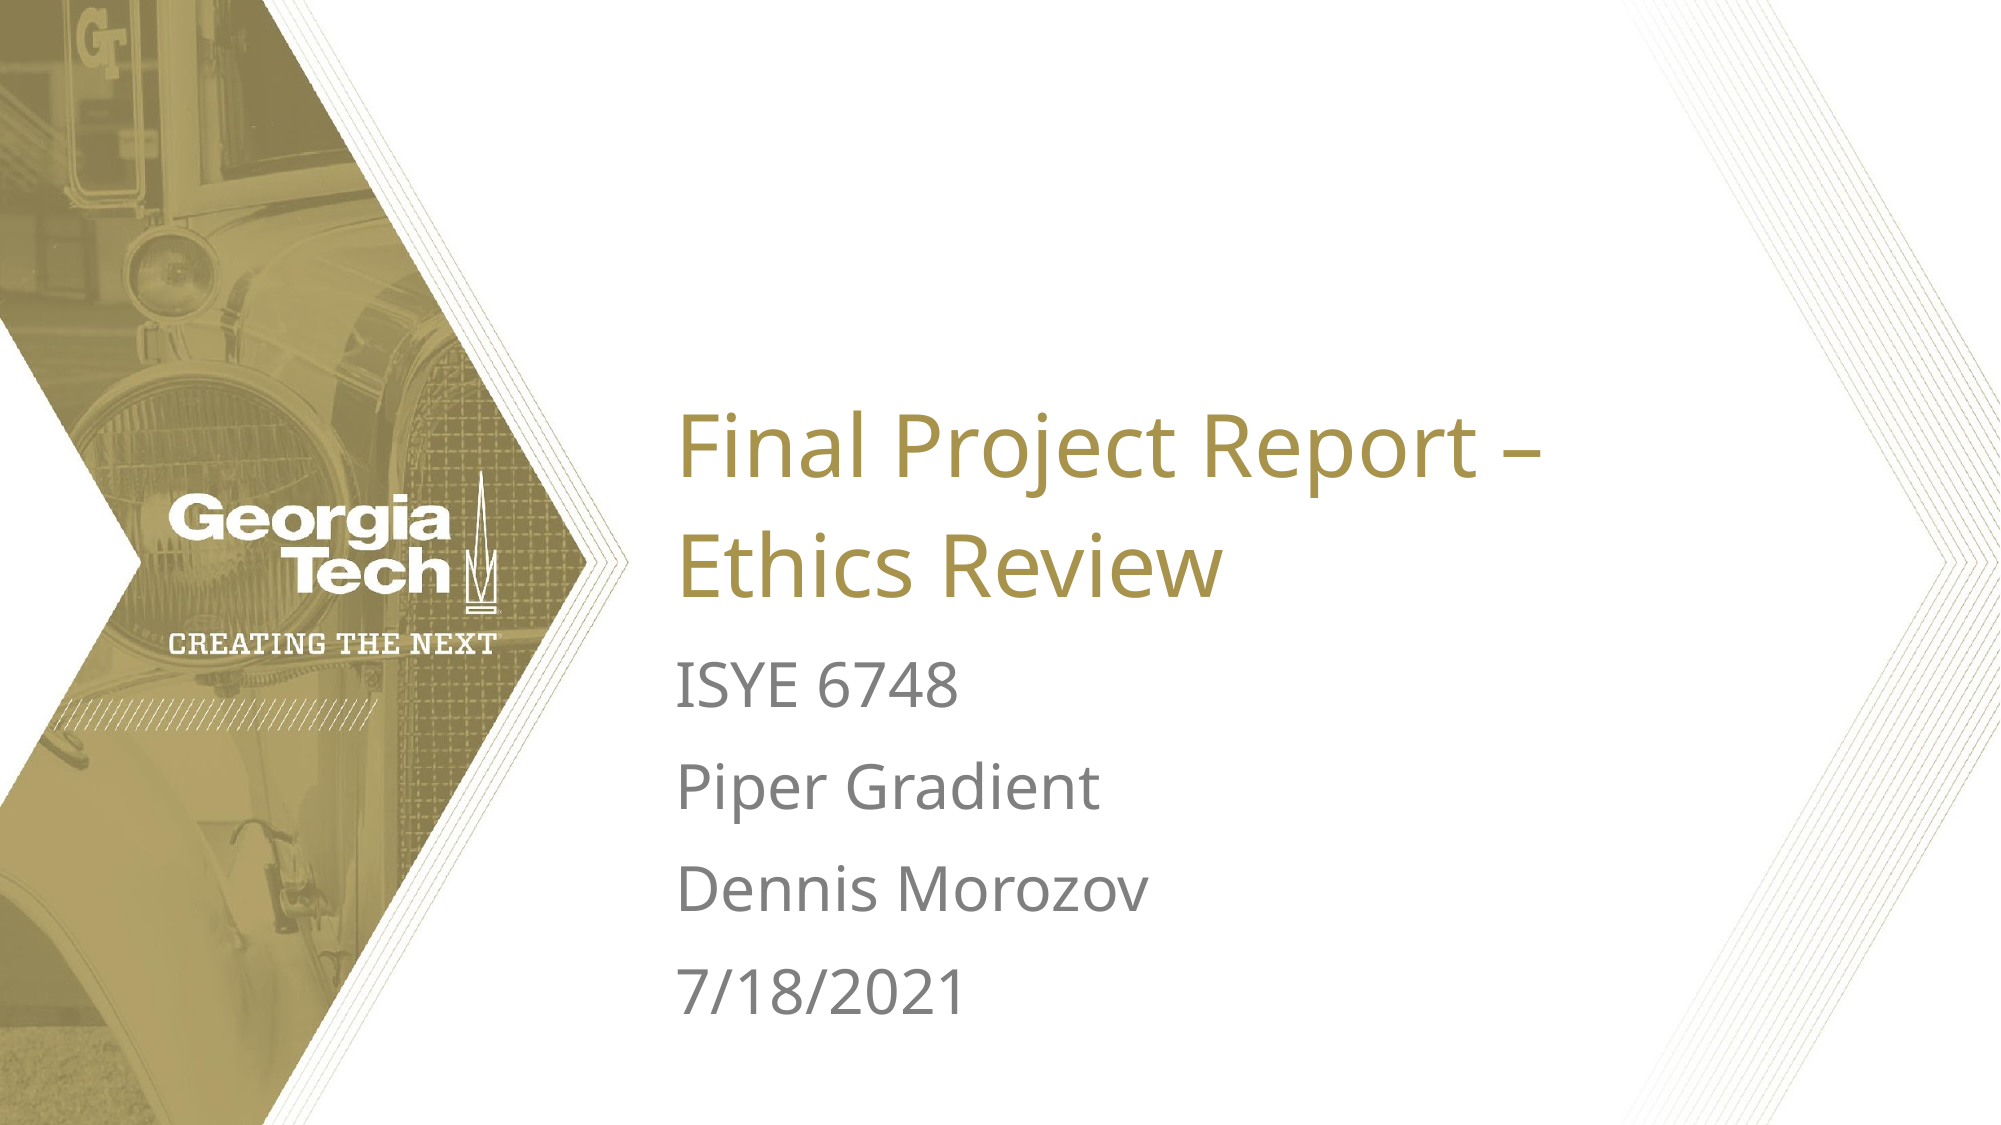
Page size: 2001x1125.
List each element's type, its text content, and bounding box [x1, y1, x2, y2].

subtitle ISYE 6748 Piper Gradient Dennis Morozov 7/18/2021 [660, 623, 1775, 899]
title Final Project Report – Ethics Review [660, 54, 1775, 623]
picture [0, 0, 2001, 1125]
